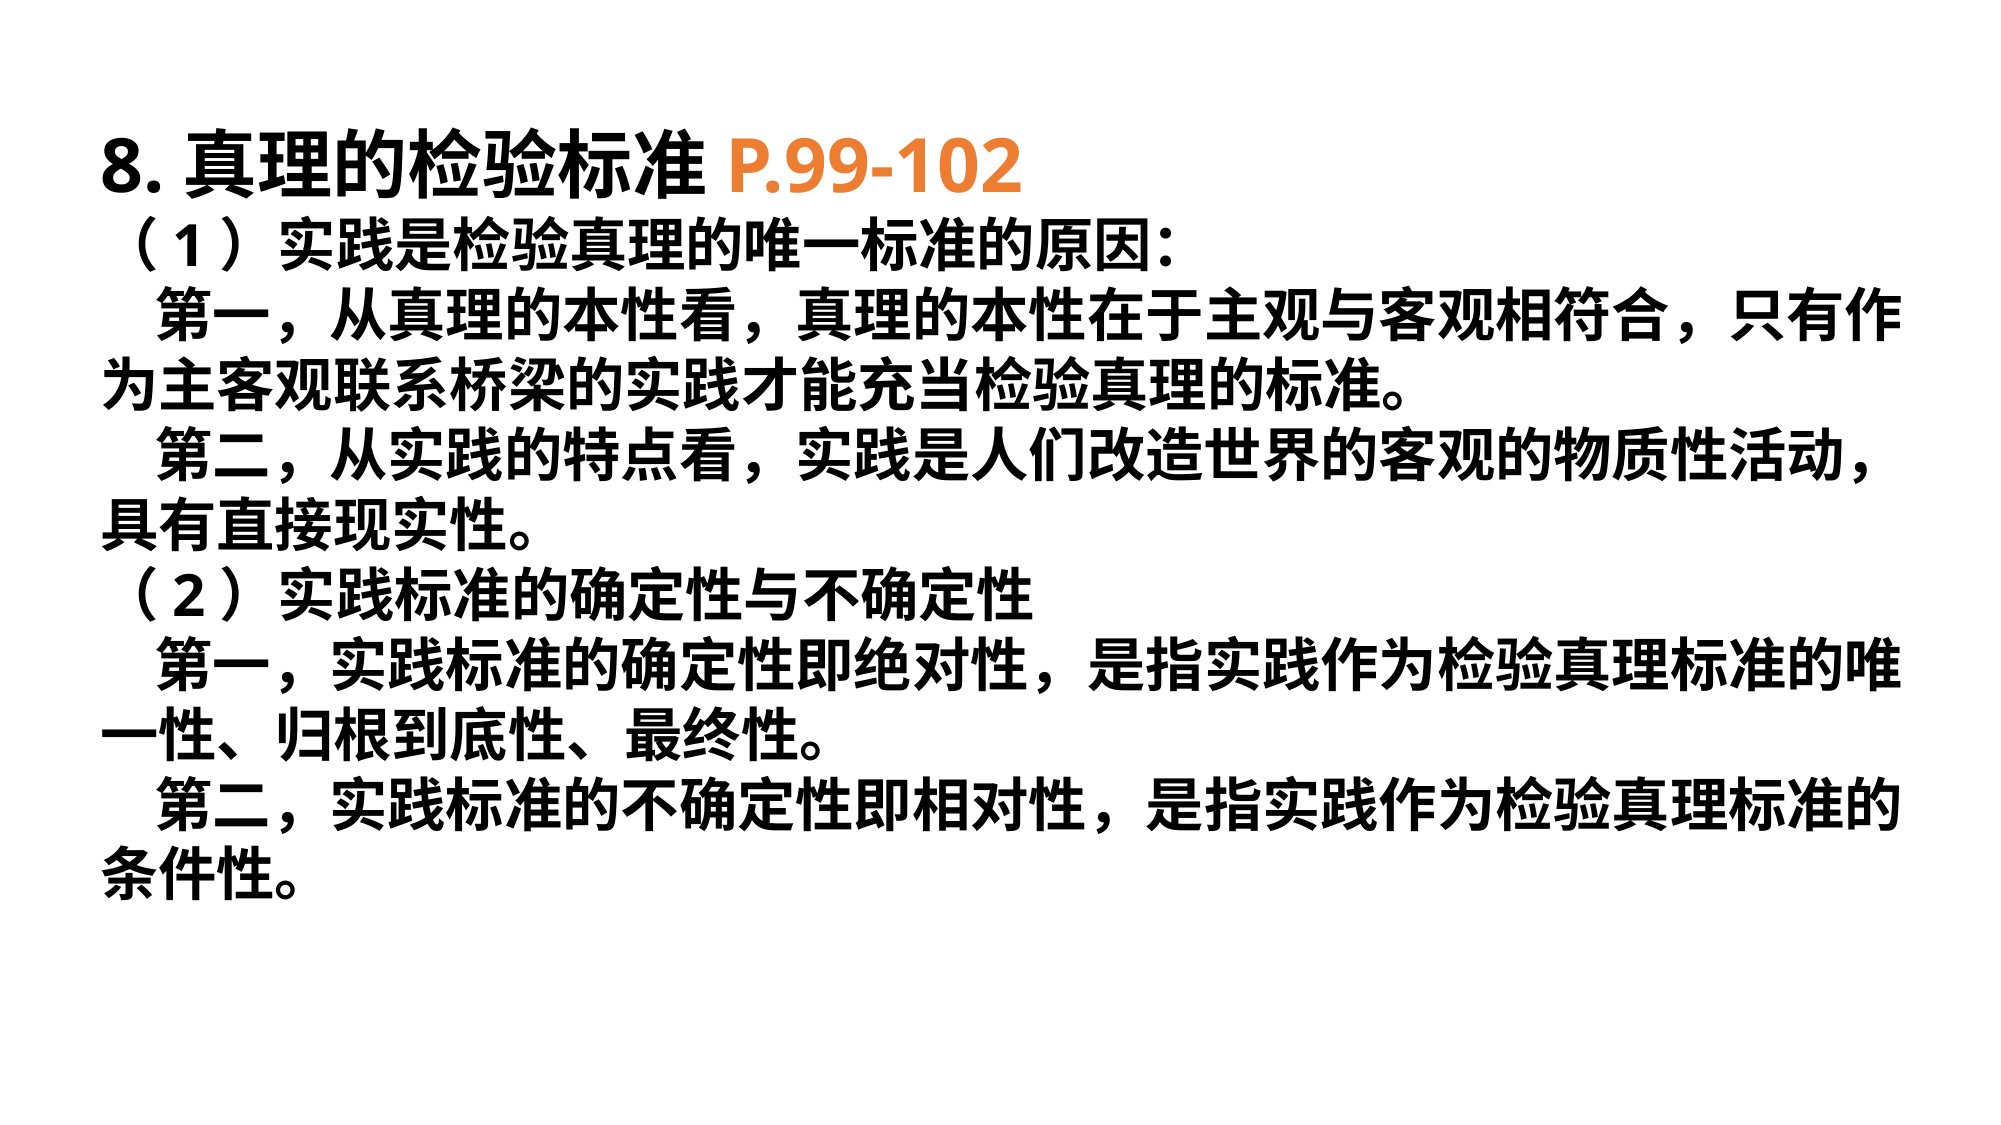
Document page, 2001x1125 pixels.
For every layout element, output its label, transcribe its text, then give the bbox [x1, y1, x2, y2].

text_box 8.真理的检验标准P.99-102 （1）实践是检验真理的唯一标准的原因： 第一，从真理的本性看，真理的本性在于主观与客观相符合，只有作为主客观联系桥梁的实践才能充当检验真理的标准。 第二，从实践的特点看，实践是人们改造世界的客观的物质性活动，具有直接现实性。 （2）实践标准的确定性与不确定性 第一，实践标准的确定性即绝对性，是指实践作为检验真理标准的唯一性、归根到底性、最终性。 第二，实践标准的不确定性即相对性，是指实践作为检验真理标准的条件性。 [85, 110, 1918, 915]
